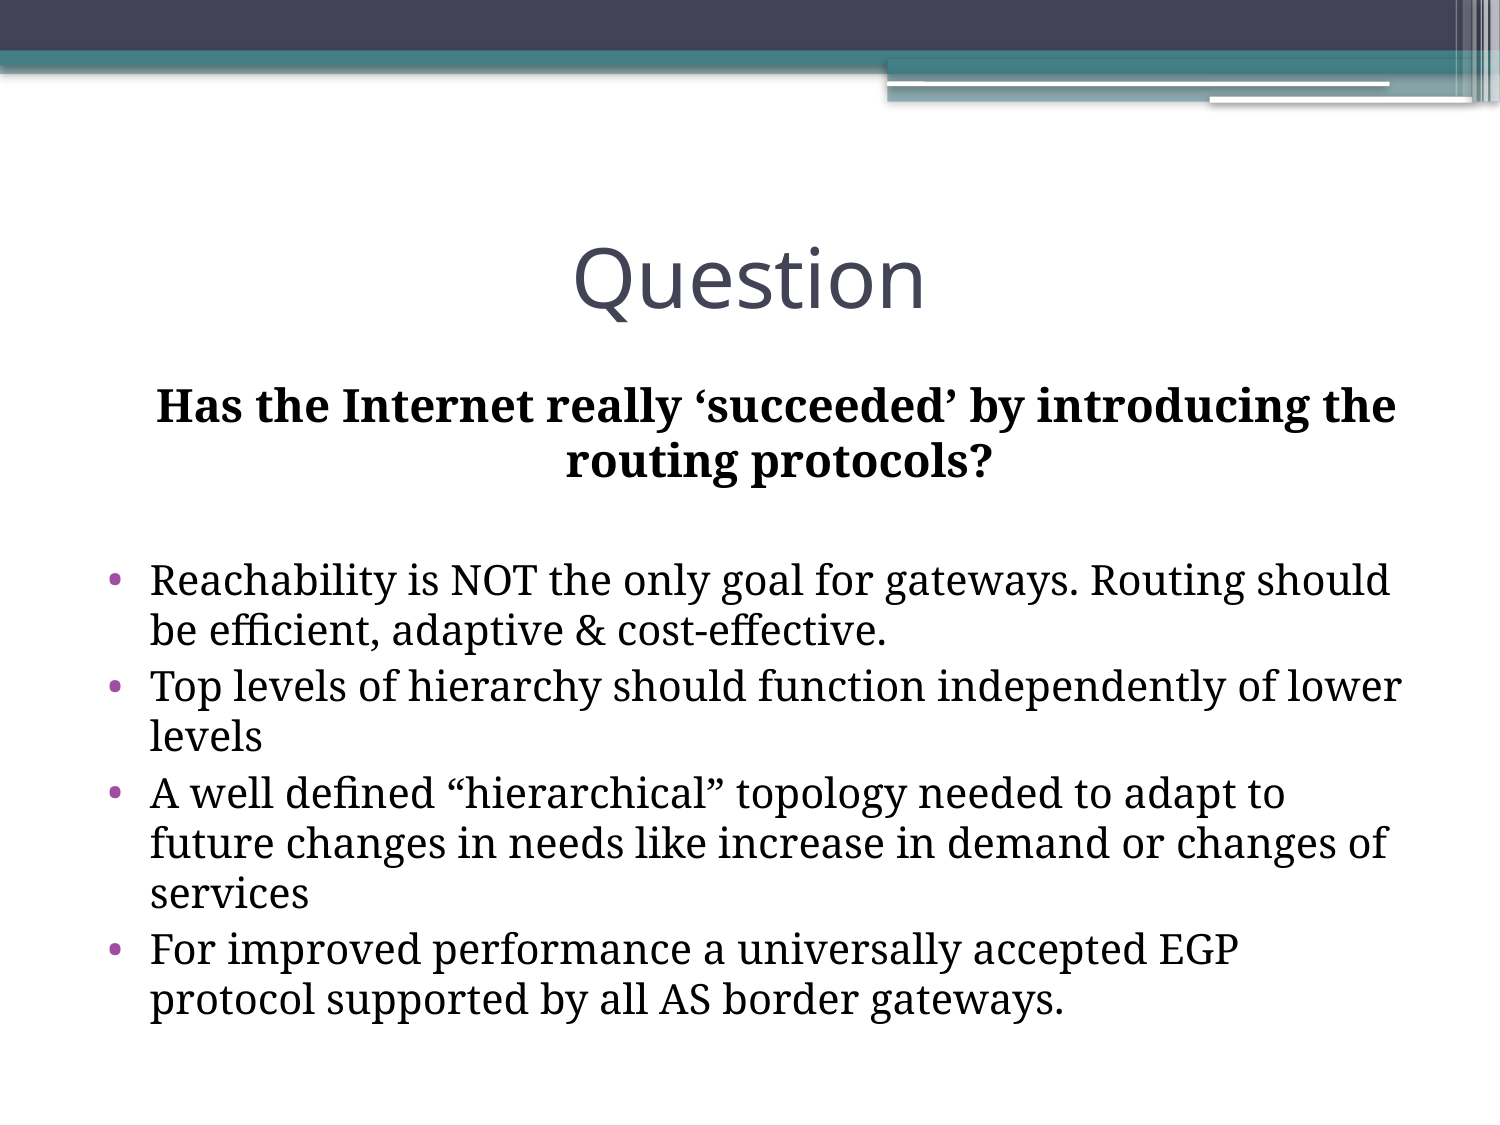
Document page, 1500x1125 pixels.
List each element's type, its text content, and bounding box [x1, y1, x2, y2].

title Question [75, 187, 1425, 363]
list Has the Internet really ‘succeeded’ by introducing the routing protocols? Reachability is NOT the only goal for gateways. Routing should be efficient, adaptive & cost-effective. Top levels of hierarchy should function independently of lower levels A well defined “hierarchical” topology needed to adapt to future changes in needs like increase in demand or changes of services For improved performance a universally accepted EGP protocol supported by all AS border gateways. [75, 368, 1425, 1079]
